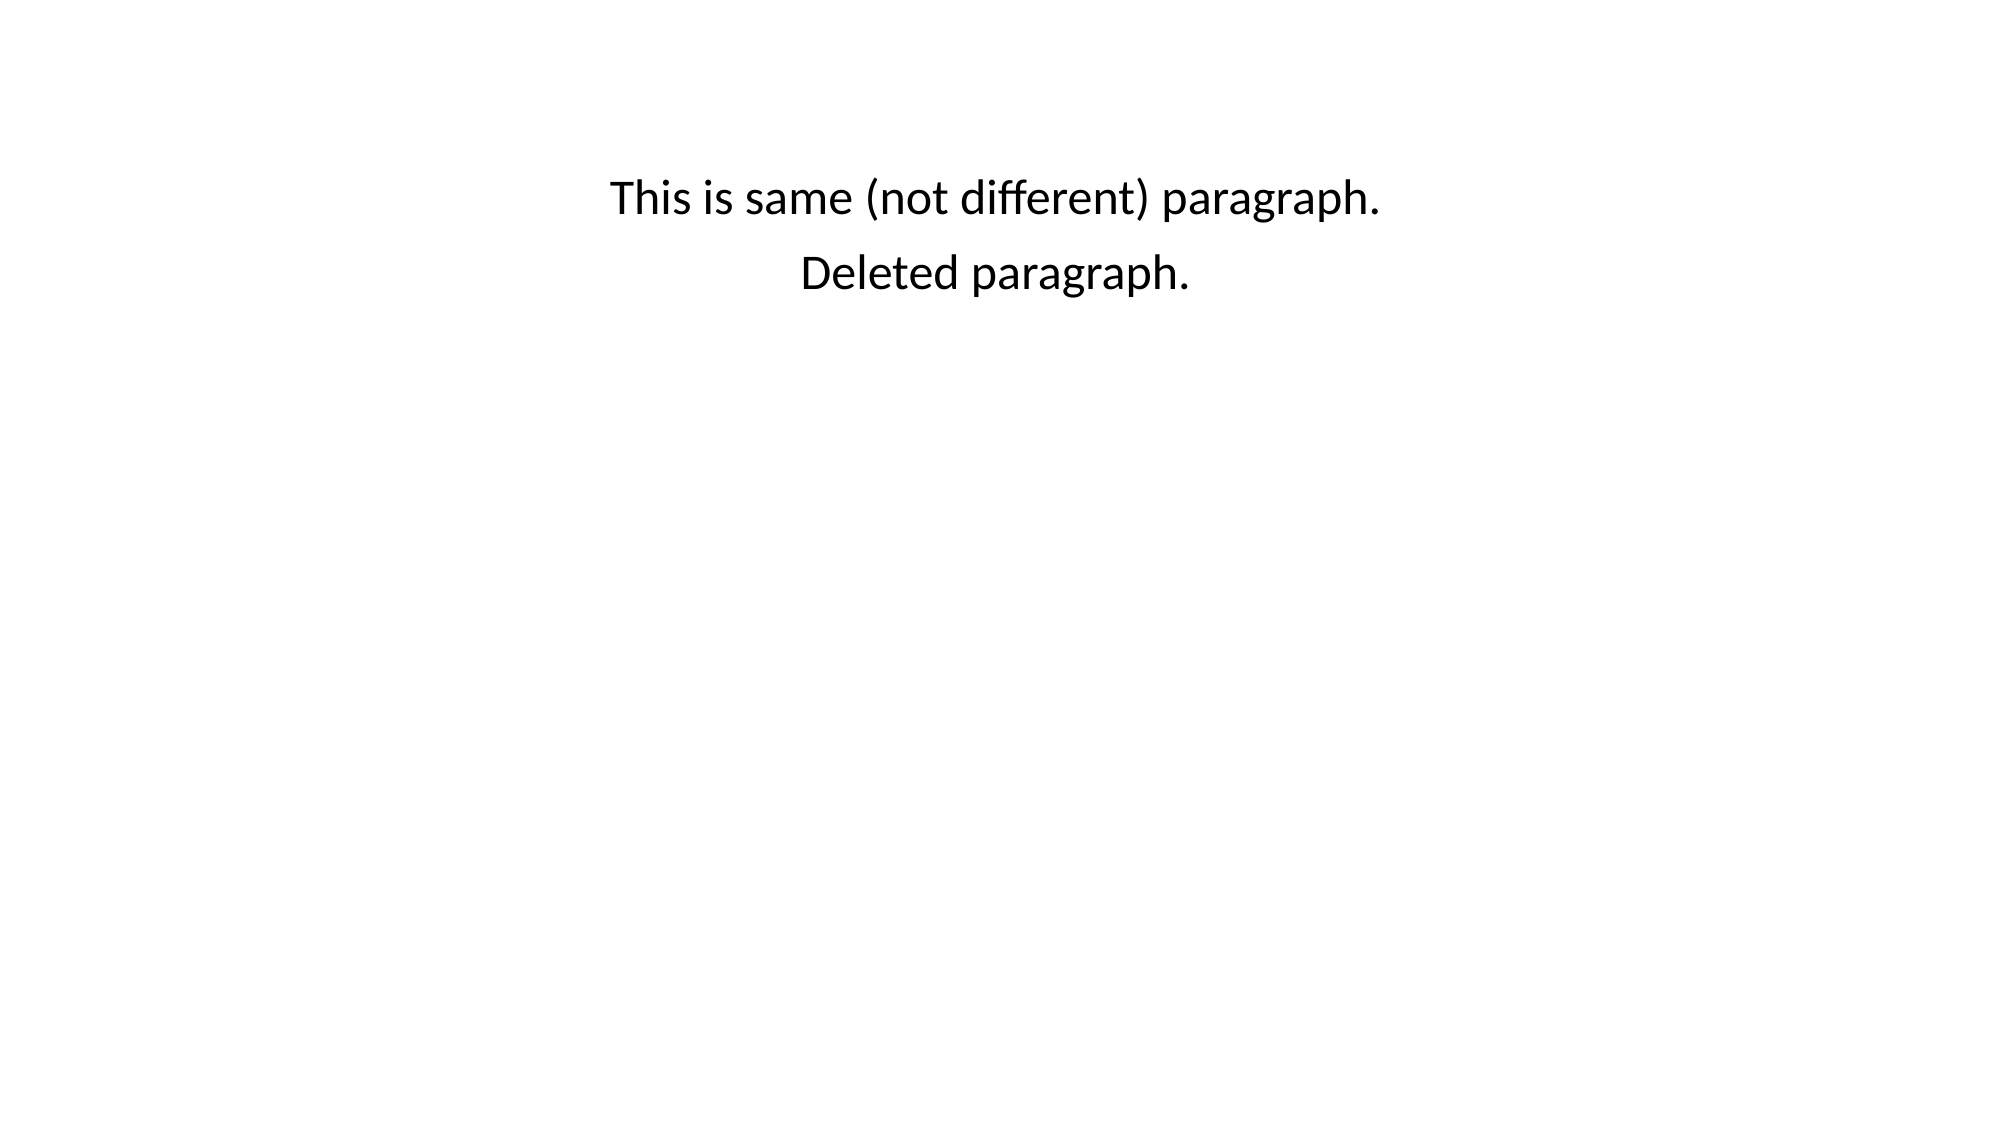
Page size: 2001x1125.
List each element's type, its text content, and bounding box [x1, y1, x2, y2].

subtitle This is same (not different) paragraph. Deleted paragraph. [245, 164, 1746, 436]
